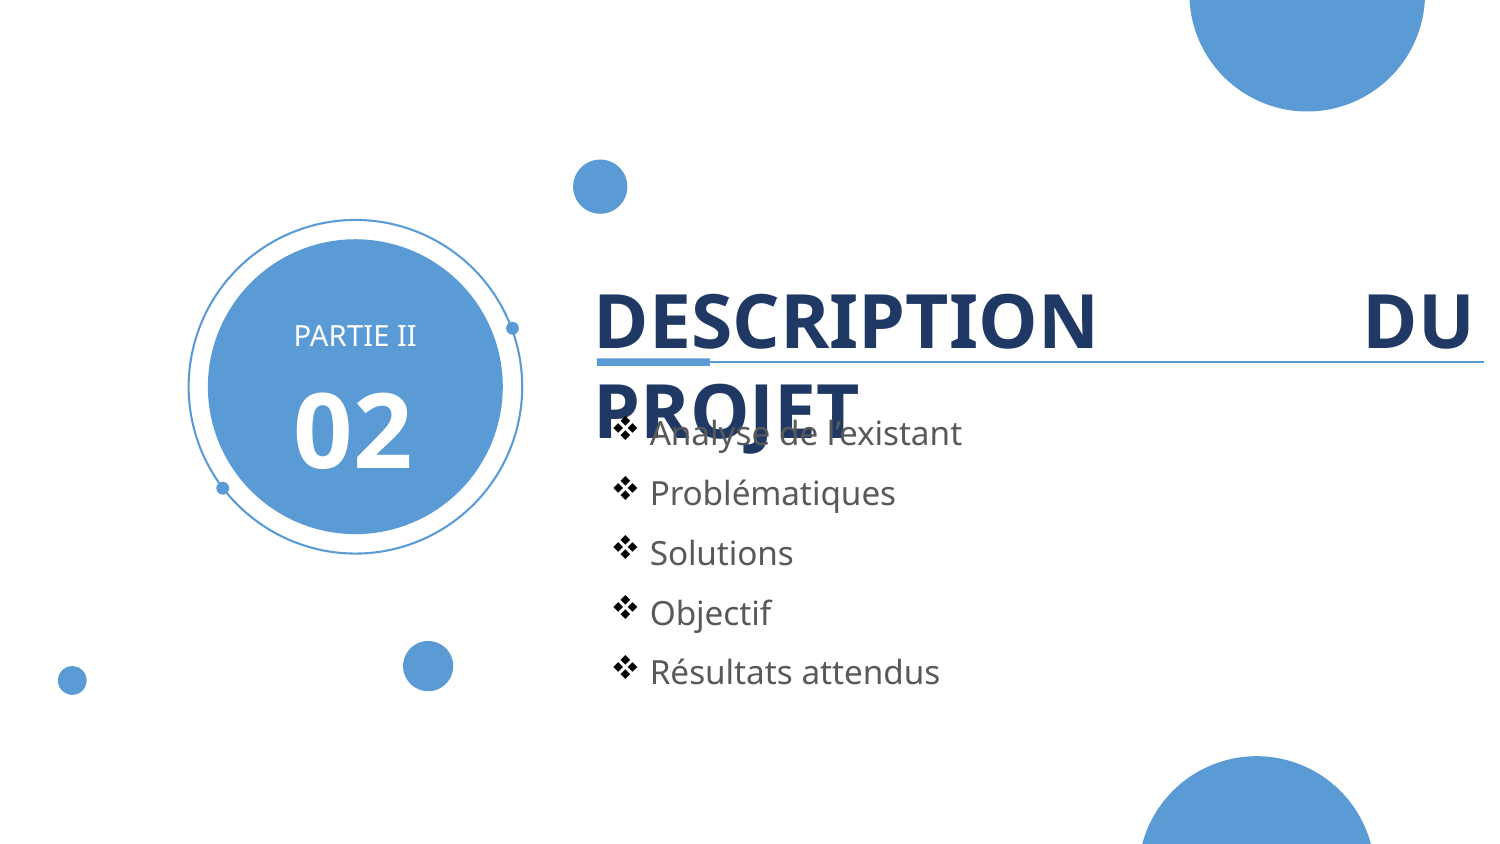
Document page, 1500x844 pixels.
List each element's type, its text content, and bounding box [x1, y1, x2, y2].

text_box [188, 219, 523, 554]
text_box [1142, 756, 1371, 844]
text_box Analyse de l’existant Problématiques Solutions Objectif Résultats attendus [599, 386, 1312, 575]
text_box [57, 666, 87, 695]
text_box [403, 640, 454, 692]
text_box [596, 358, 1485, 367]
text_box DESCRIPTION DU PROJET [582, 267, 1487, 370]
text_box [573, 159, 628, 214]
text_box [1189, 0, 1425, 112]
